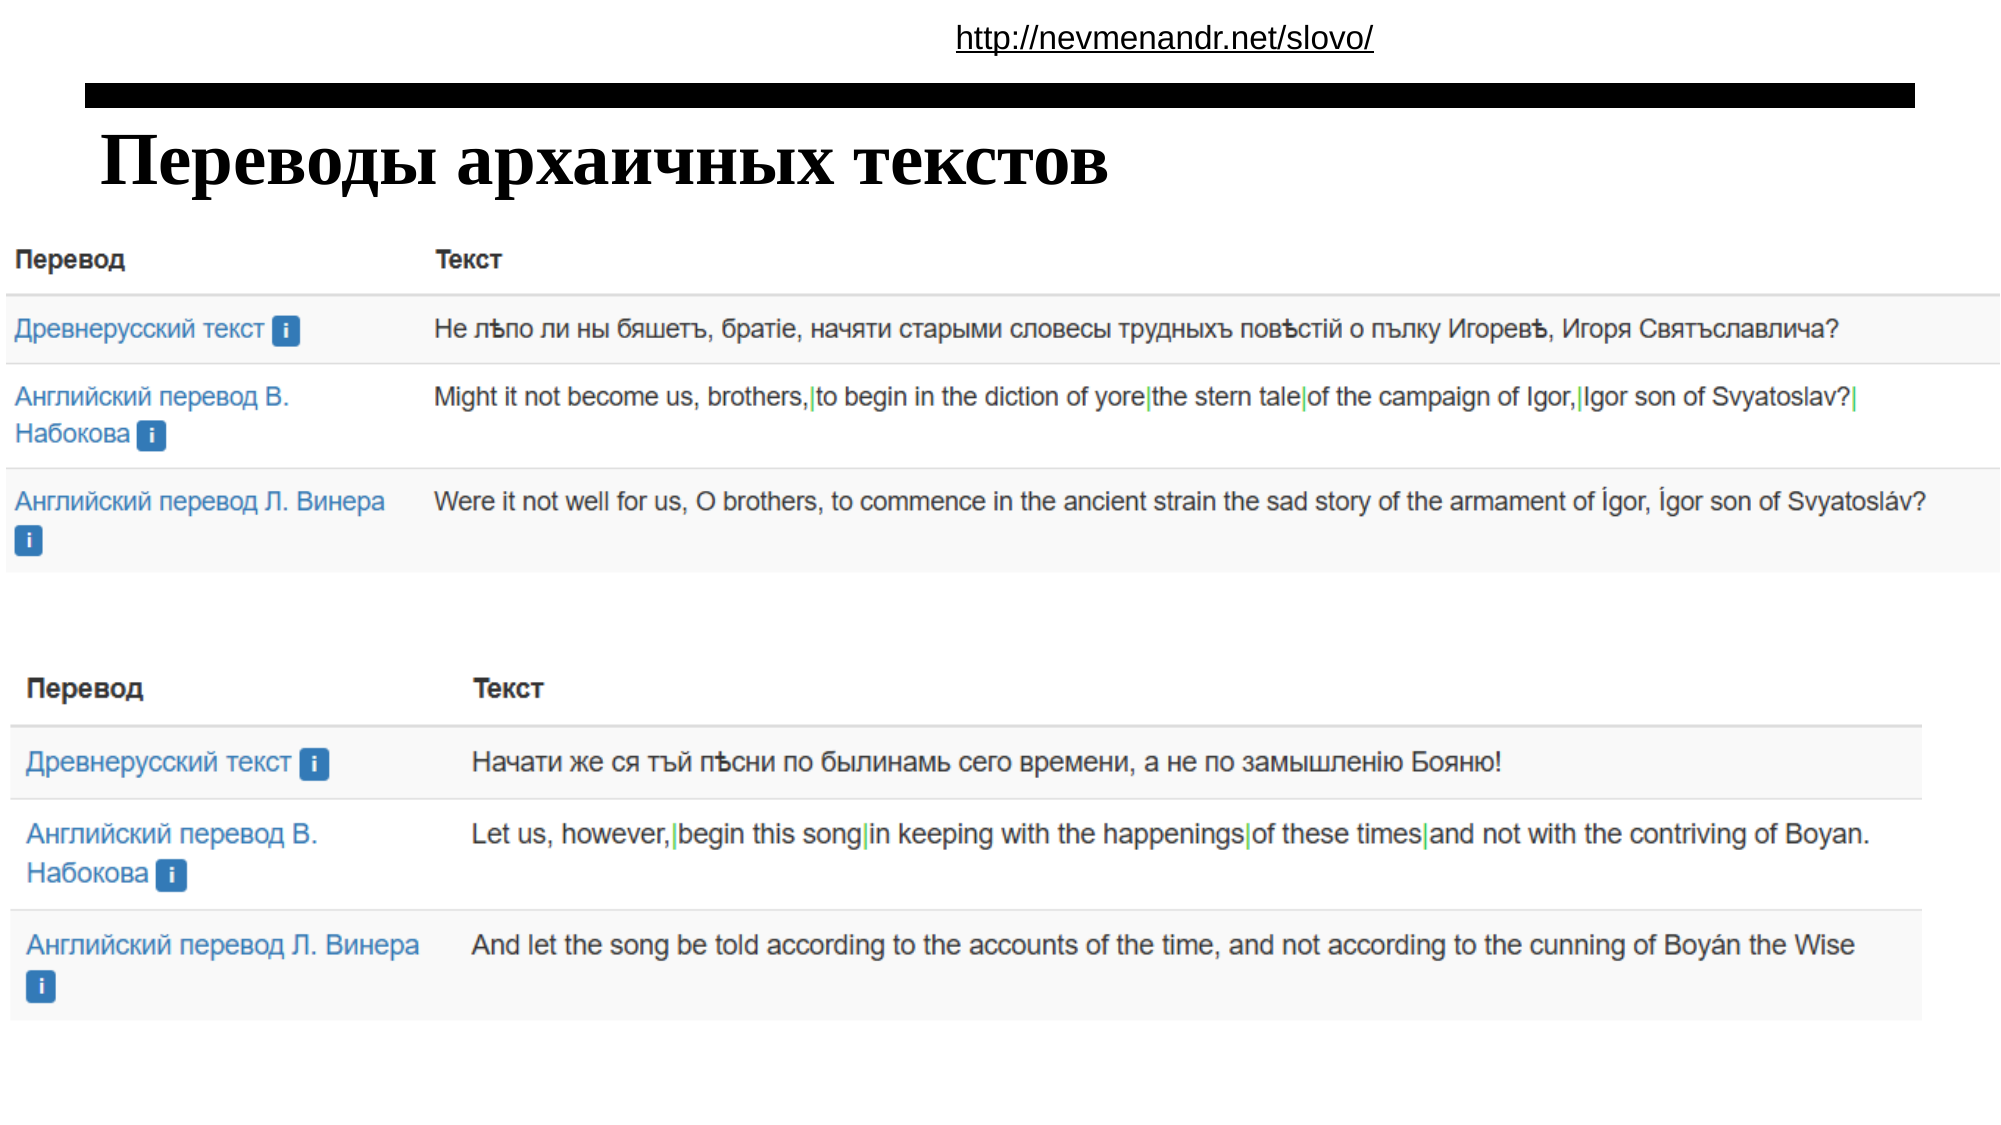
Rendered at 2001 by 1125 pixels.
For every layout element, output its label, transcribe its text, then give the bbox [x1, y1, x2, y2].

picture [5, 217, 2000, 608]
picture [5, 644, 1923, 1045]
title Переводы архаичных текстов [85, 101, 1916, 217]
text_box http://nevmenandr.net/slovo/ [940, 8, 1944, 64]
